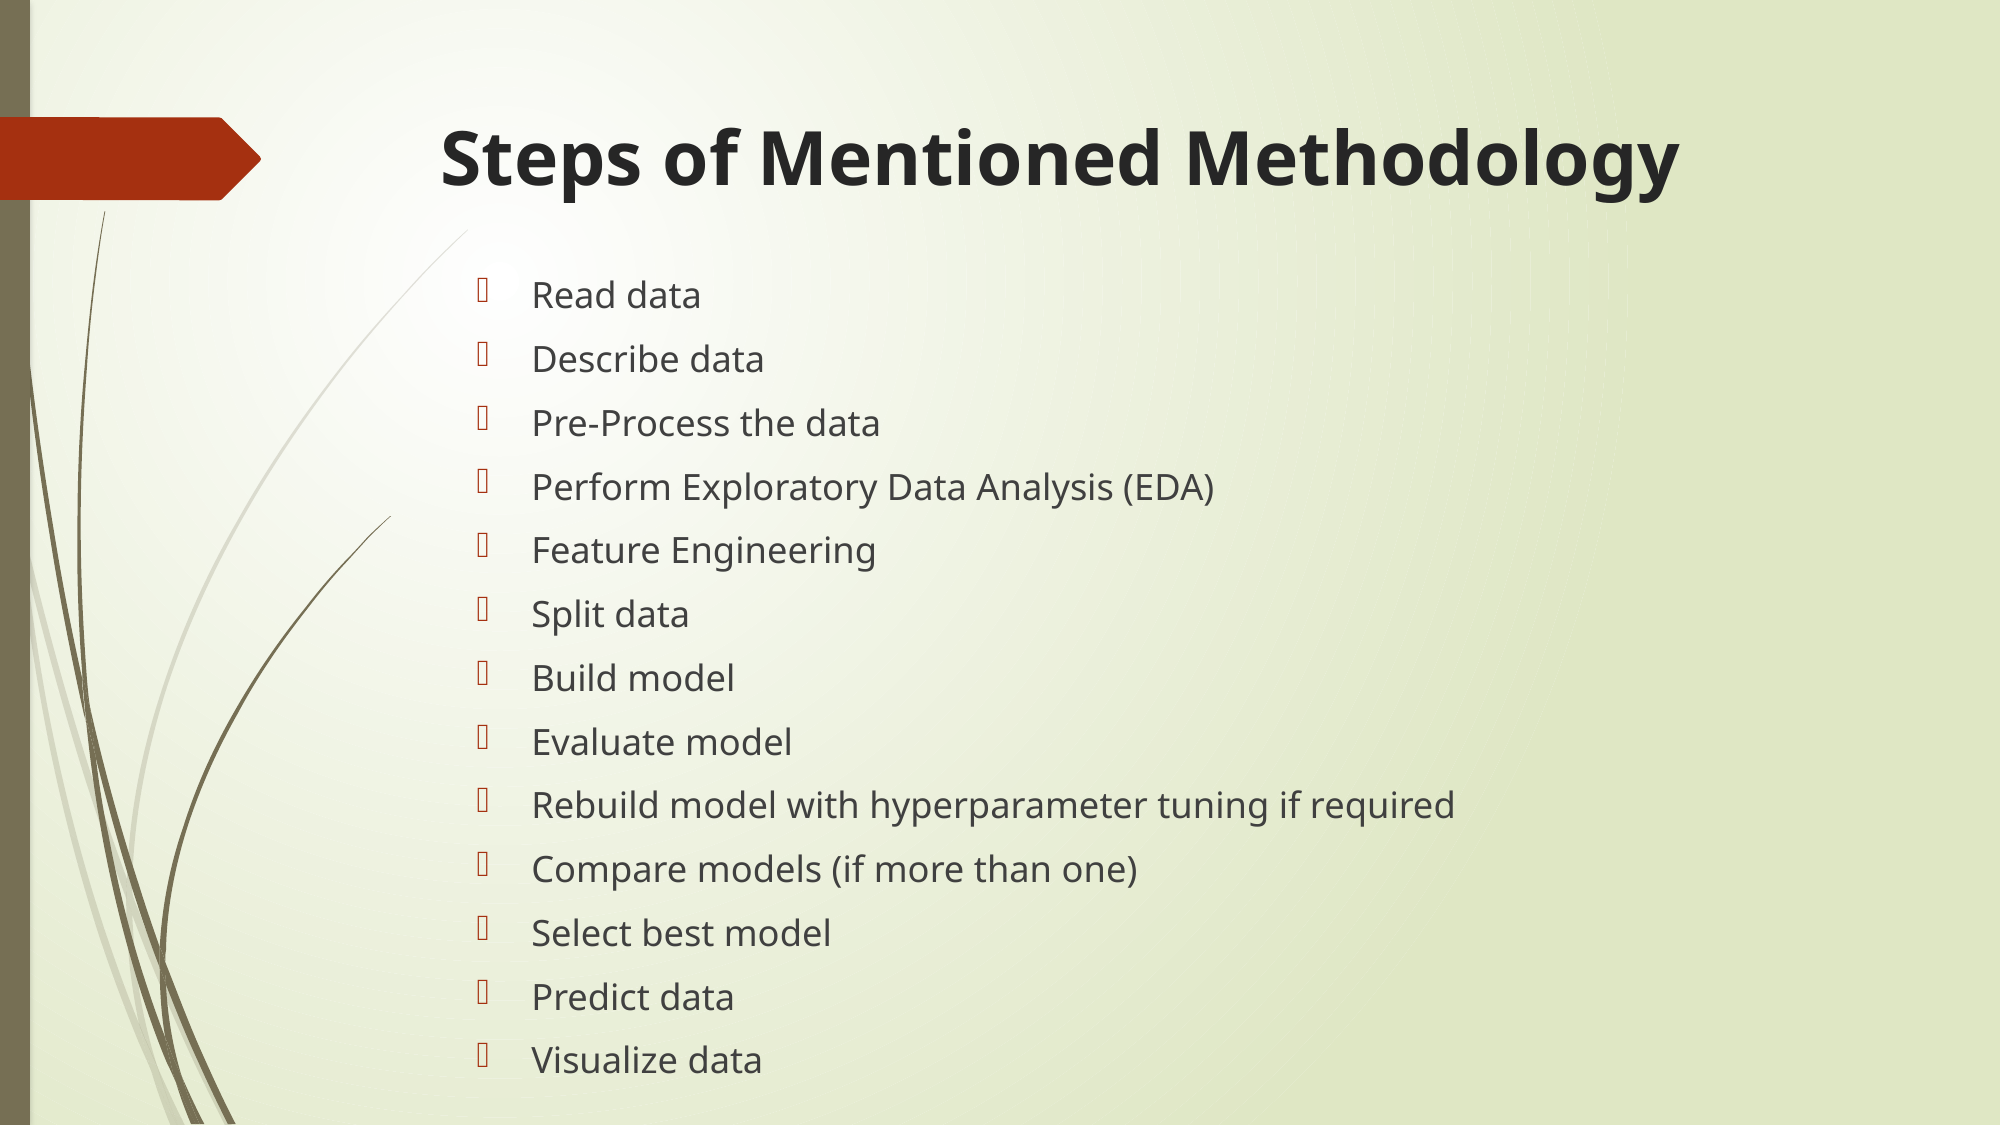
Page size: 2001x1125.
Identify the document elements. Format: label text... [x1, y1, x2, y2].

list Read data Describe data Pre-Process the data Perform Exploratory Data Analysis (EDA) Feature Engineering Split data Build model Evaluate model Rebuild model with hyperparameter tuning if required Compare models (if more than one) Select best model Predict data Visualize data [461, 264, 1581, 1095]
title Steps of Mentioned Methodology [425, 102, 1888, 313]
